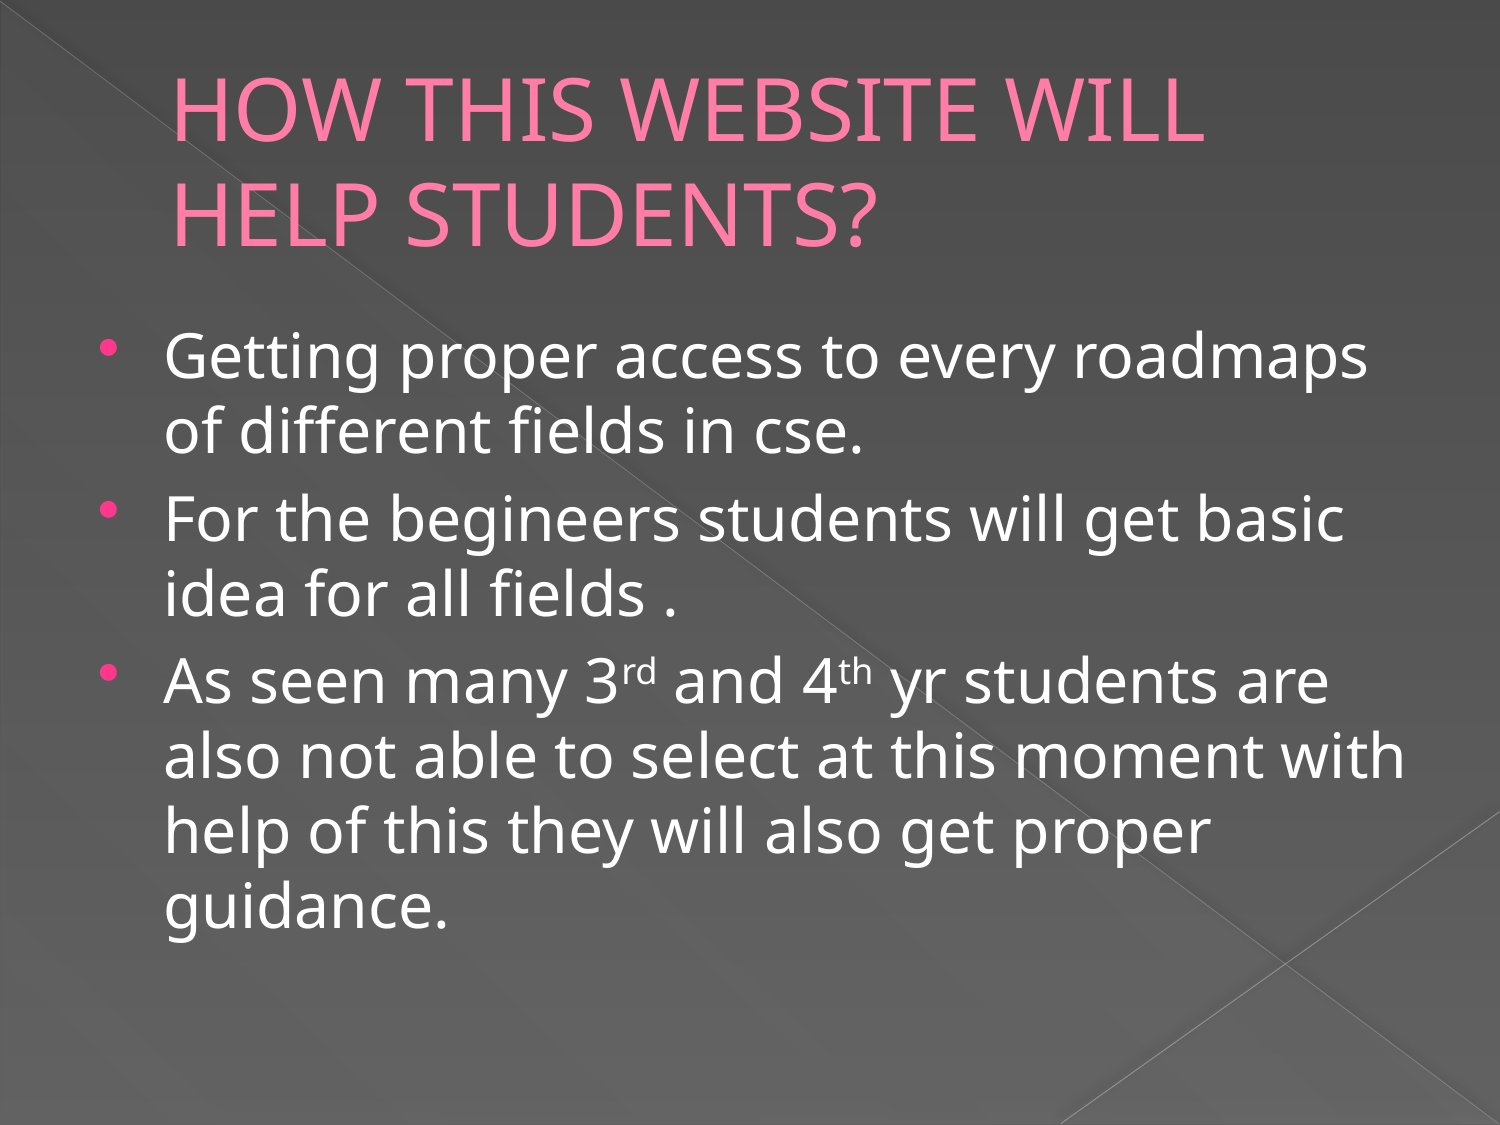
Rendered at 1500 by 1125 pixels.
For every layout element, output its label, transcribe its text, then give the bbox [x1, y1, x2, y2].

list Getting proper access to every roadmaps of different fields in cse. For the begineers students will get basic idea for all fields . As seen many 3rd and 4th yr students are also not able to select at this moment with help of this they will also get proper guidance. [75, 308, 1425, 1059]
title HOW THIS WEBSITE WILL HELP STUDENTS? [75, 43, 1425, 274]
